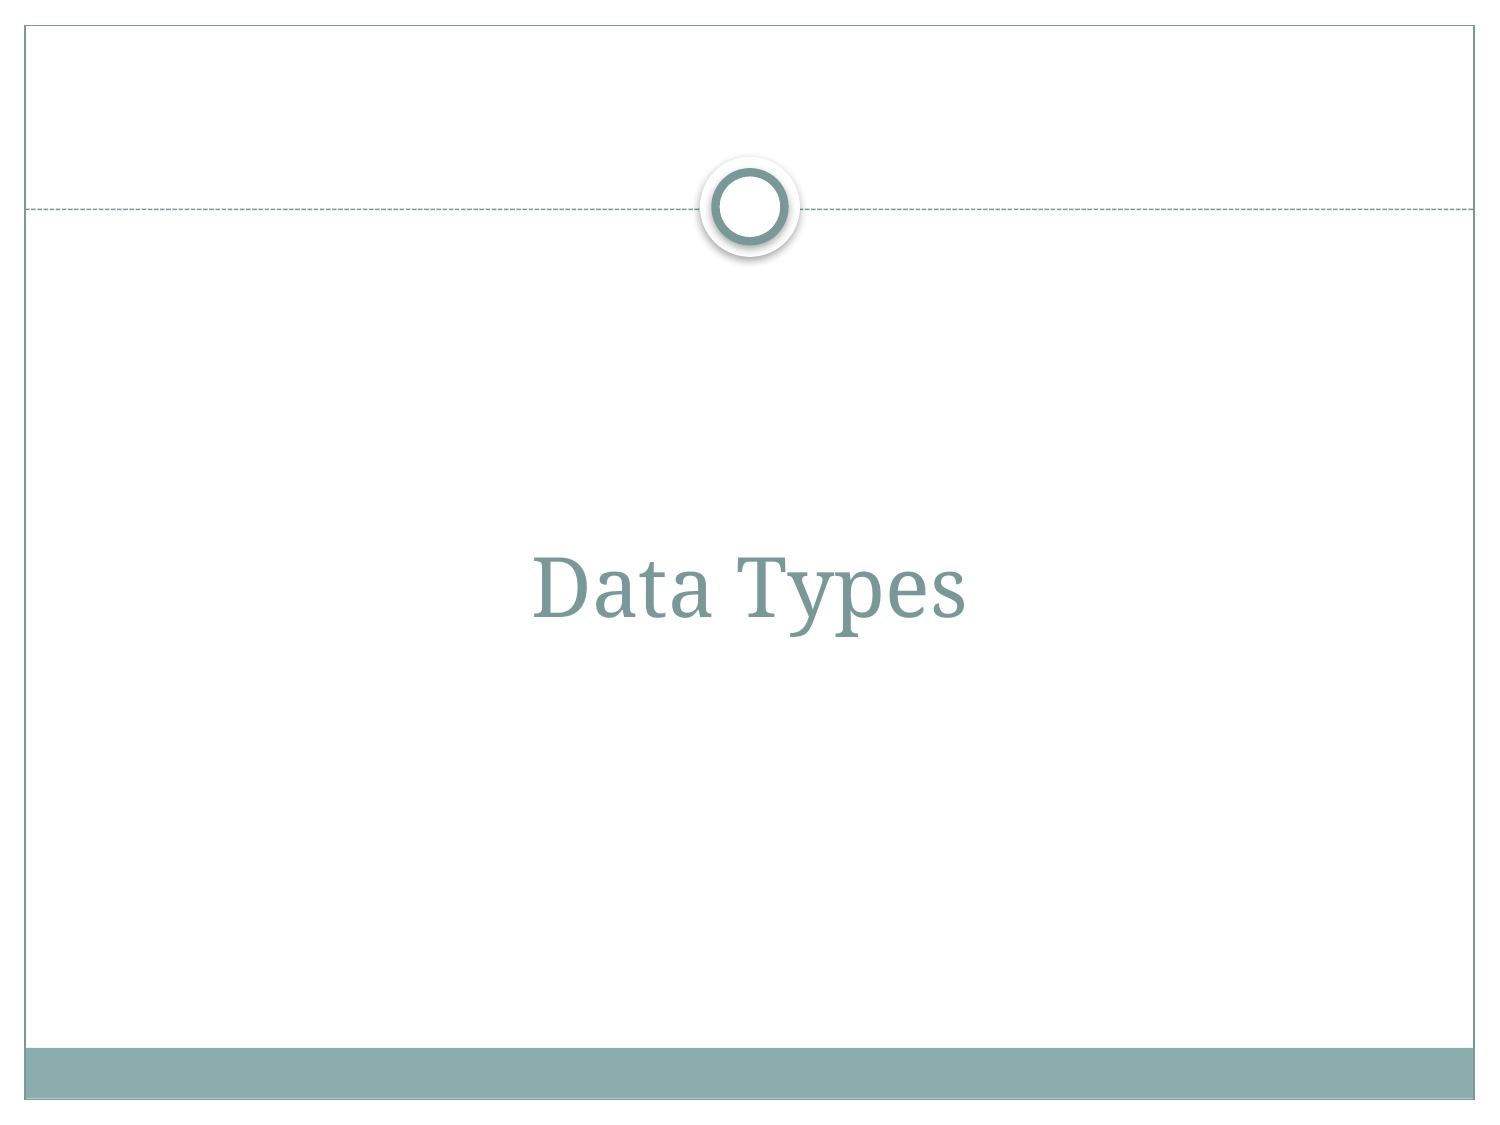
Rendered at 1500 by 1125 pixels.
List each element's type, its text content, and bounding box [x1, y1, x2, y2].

title Data Types [75, 412, 1425, 642]
